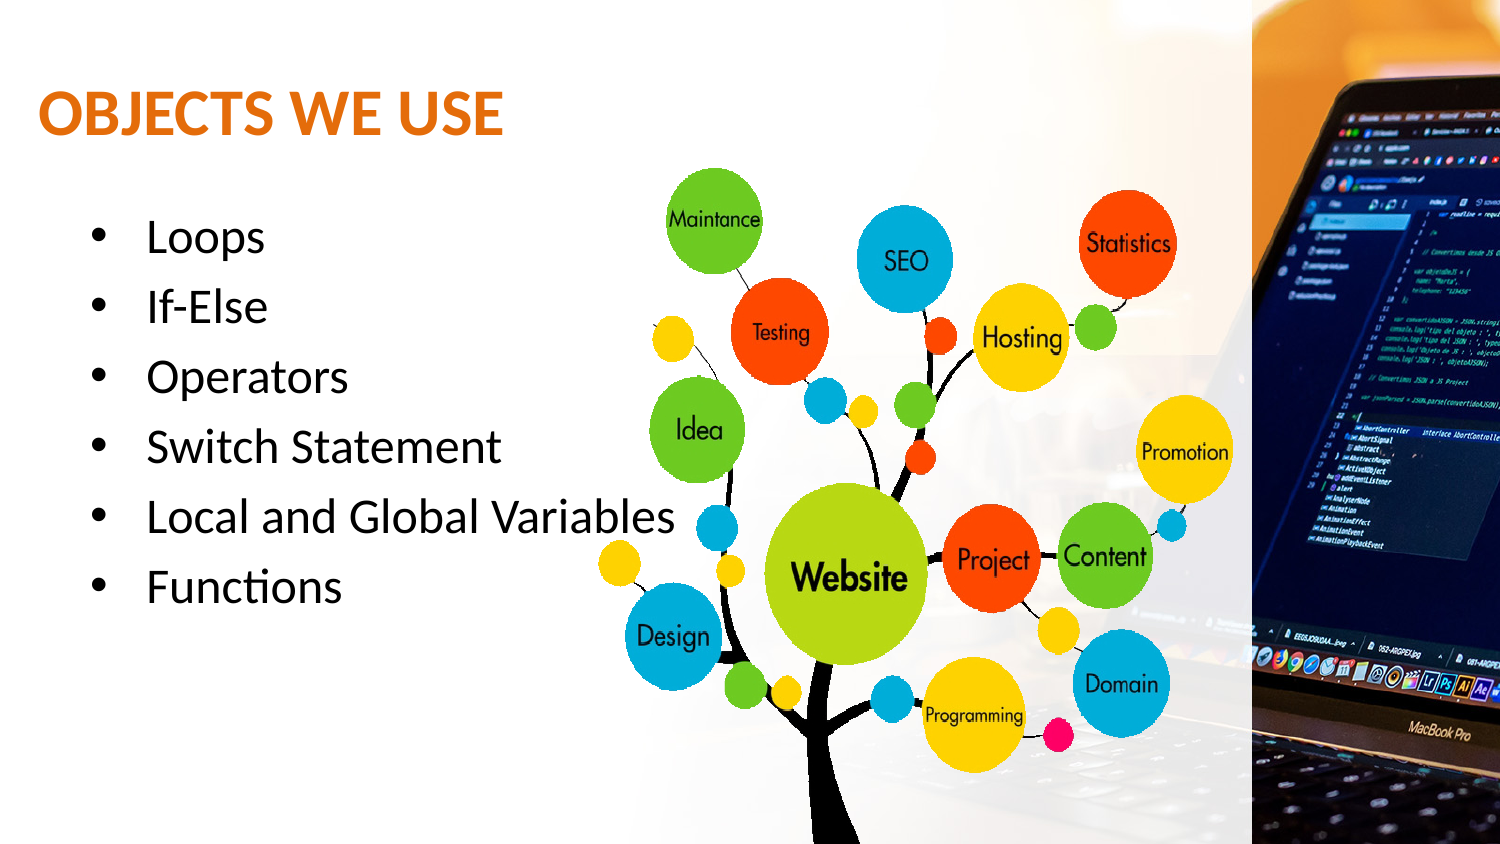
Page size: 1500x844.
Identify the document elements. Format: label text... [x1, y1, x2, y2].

text_box [522, 119, 1328, 844]
picture [0, 0, 1500, 844]
list Loops If-Else Operators Switch Statement Local and Global Variables Functions [75, 196, 522, 784]
title OBJECTS WE USE [23, 46, 1175, 172]
